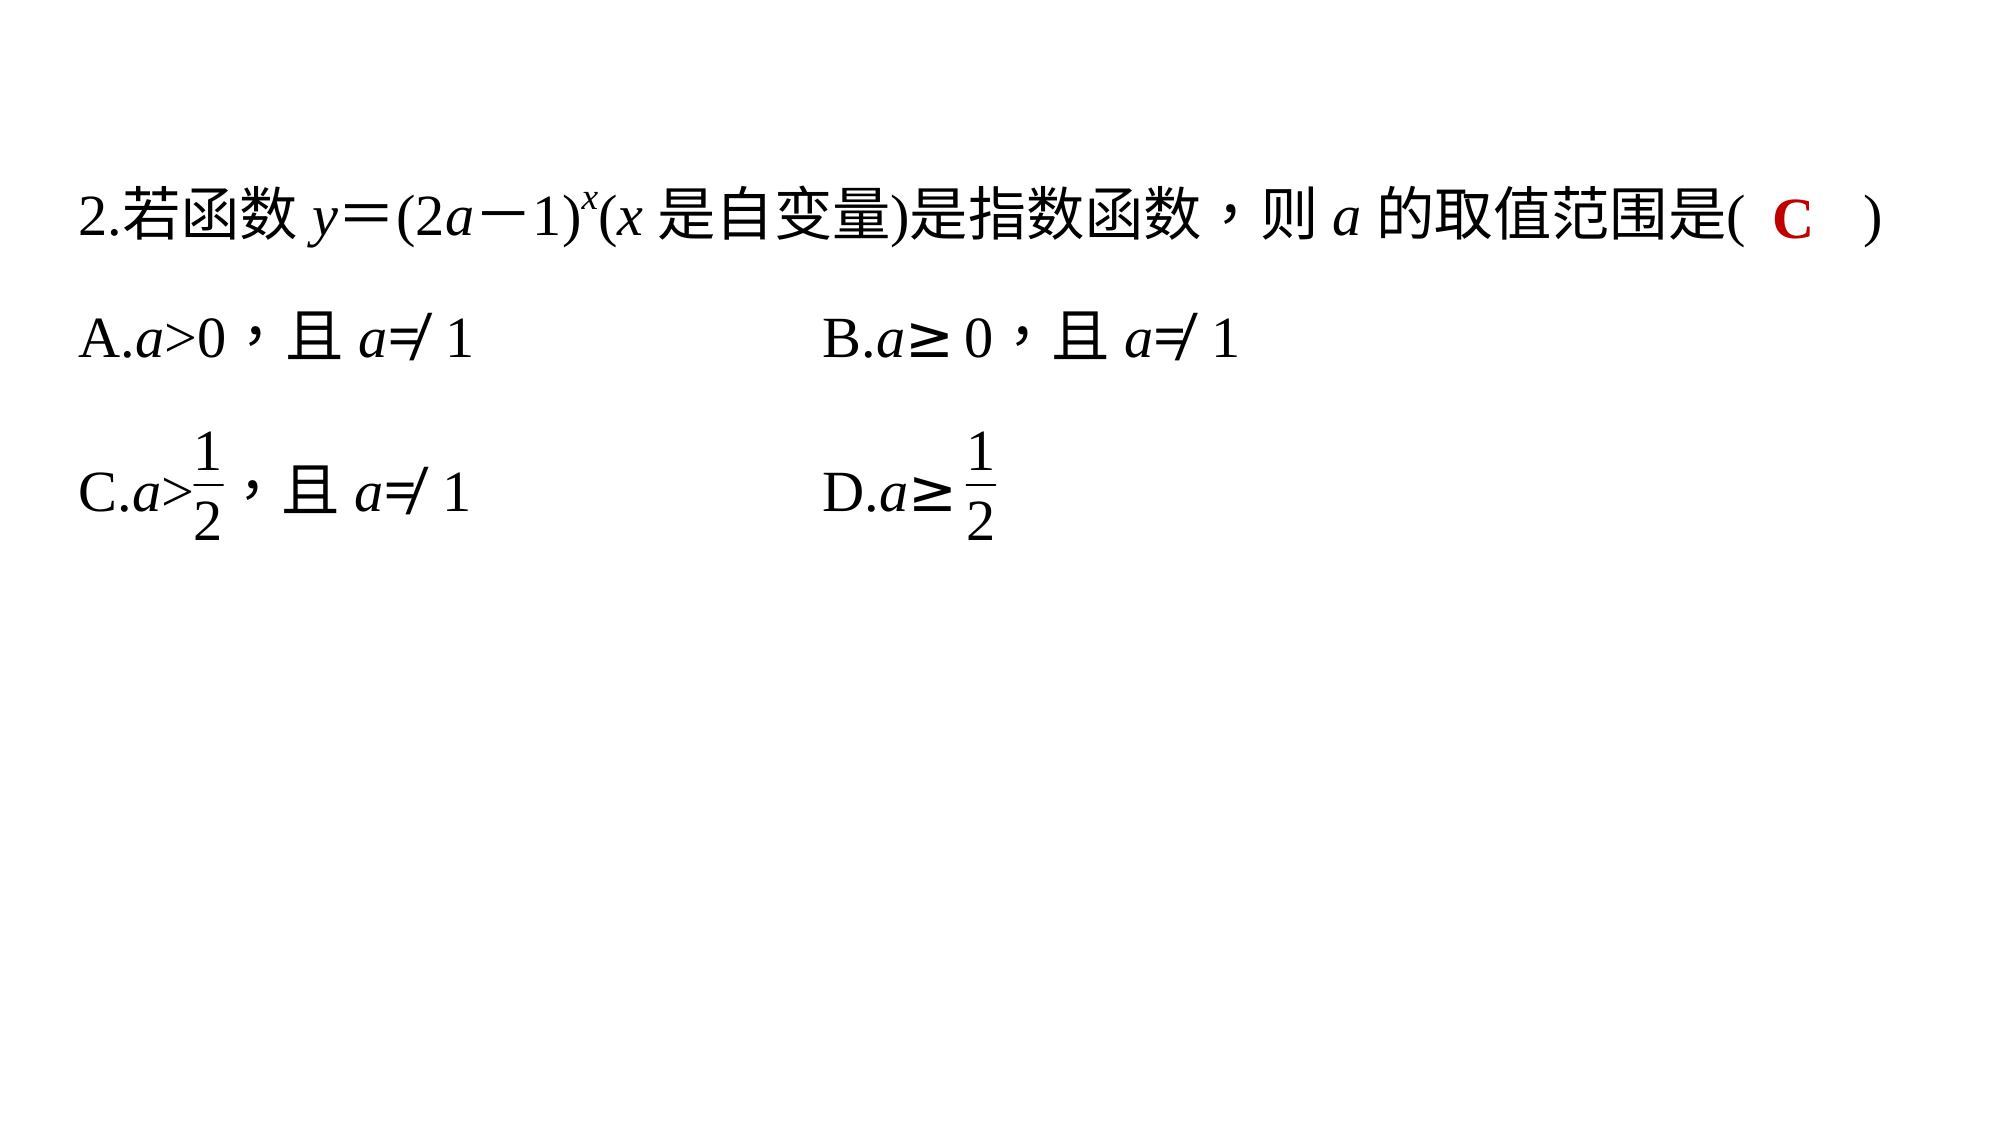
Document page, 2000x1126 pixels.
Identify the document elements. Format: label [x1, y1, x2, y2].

text_box [78, 175, 1914, 599]
